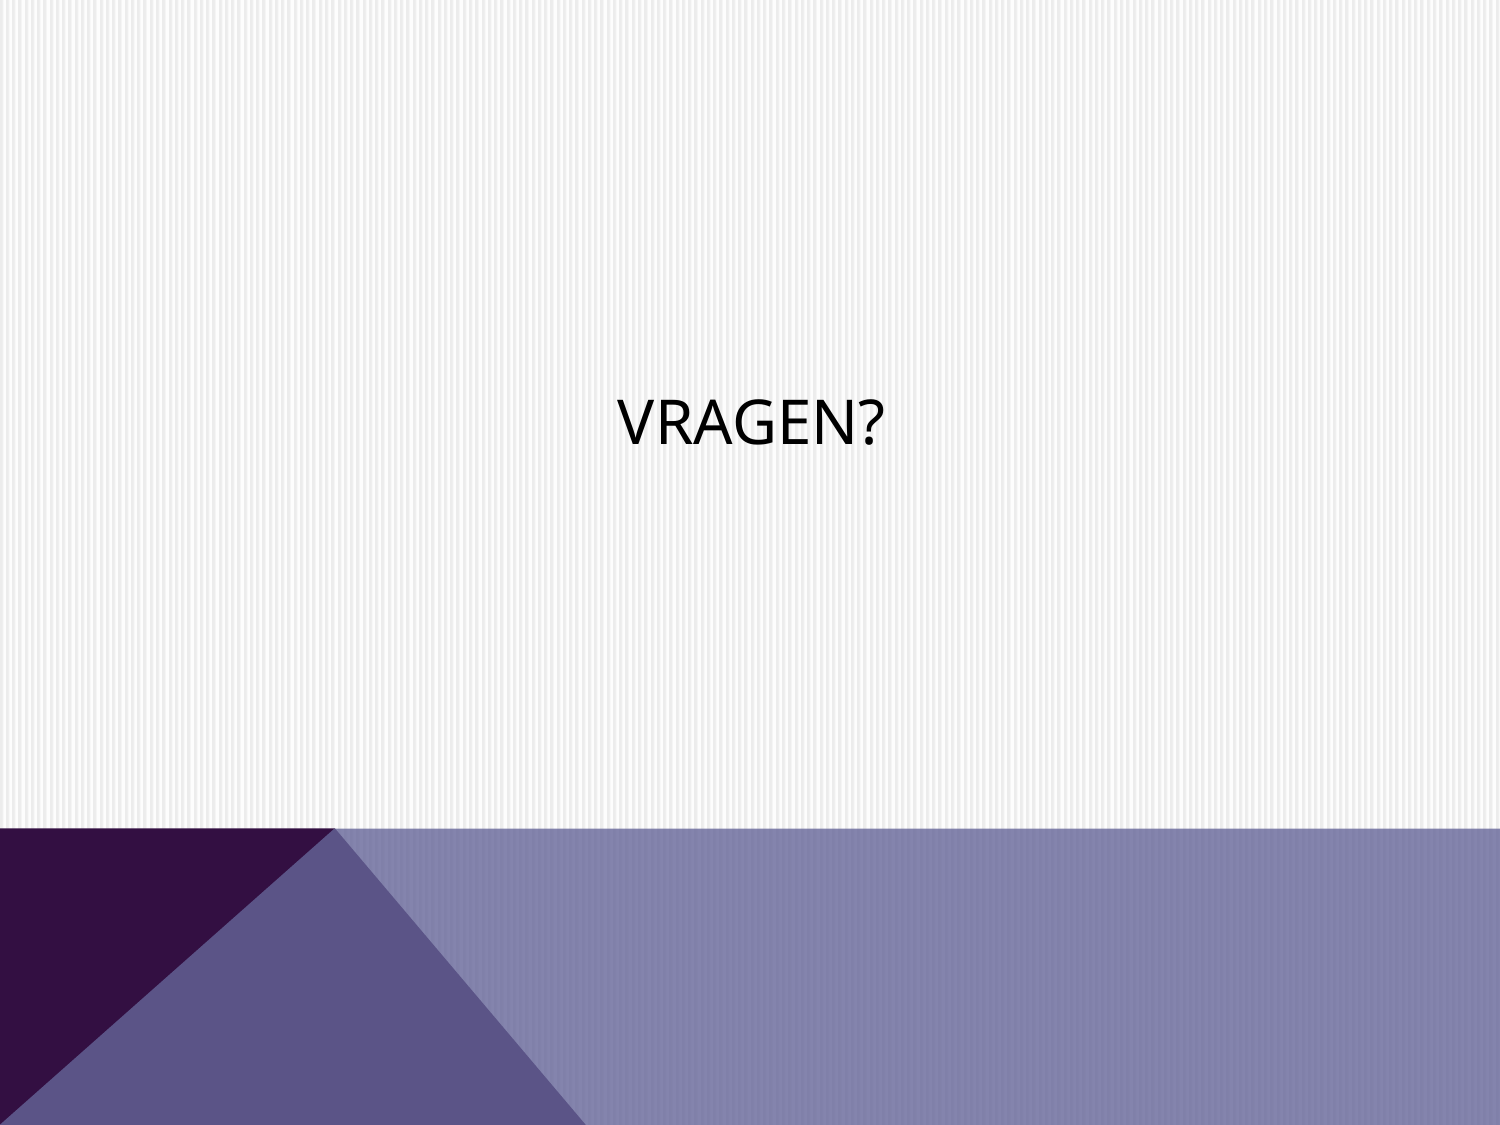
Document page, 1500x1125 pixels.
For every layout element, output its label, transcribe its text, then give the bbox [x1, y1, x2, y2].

title Vragen? [135, 374, 1369, 465]
